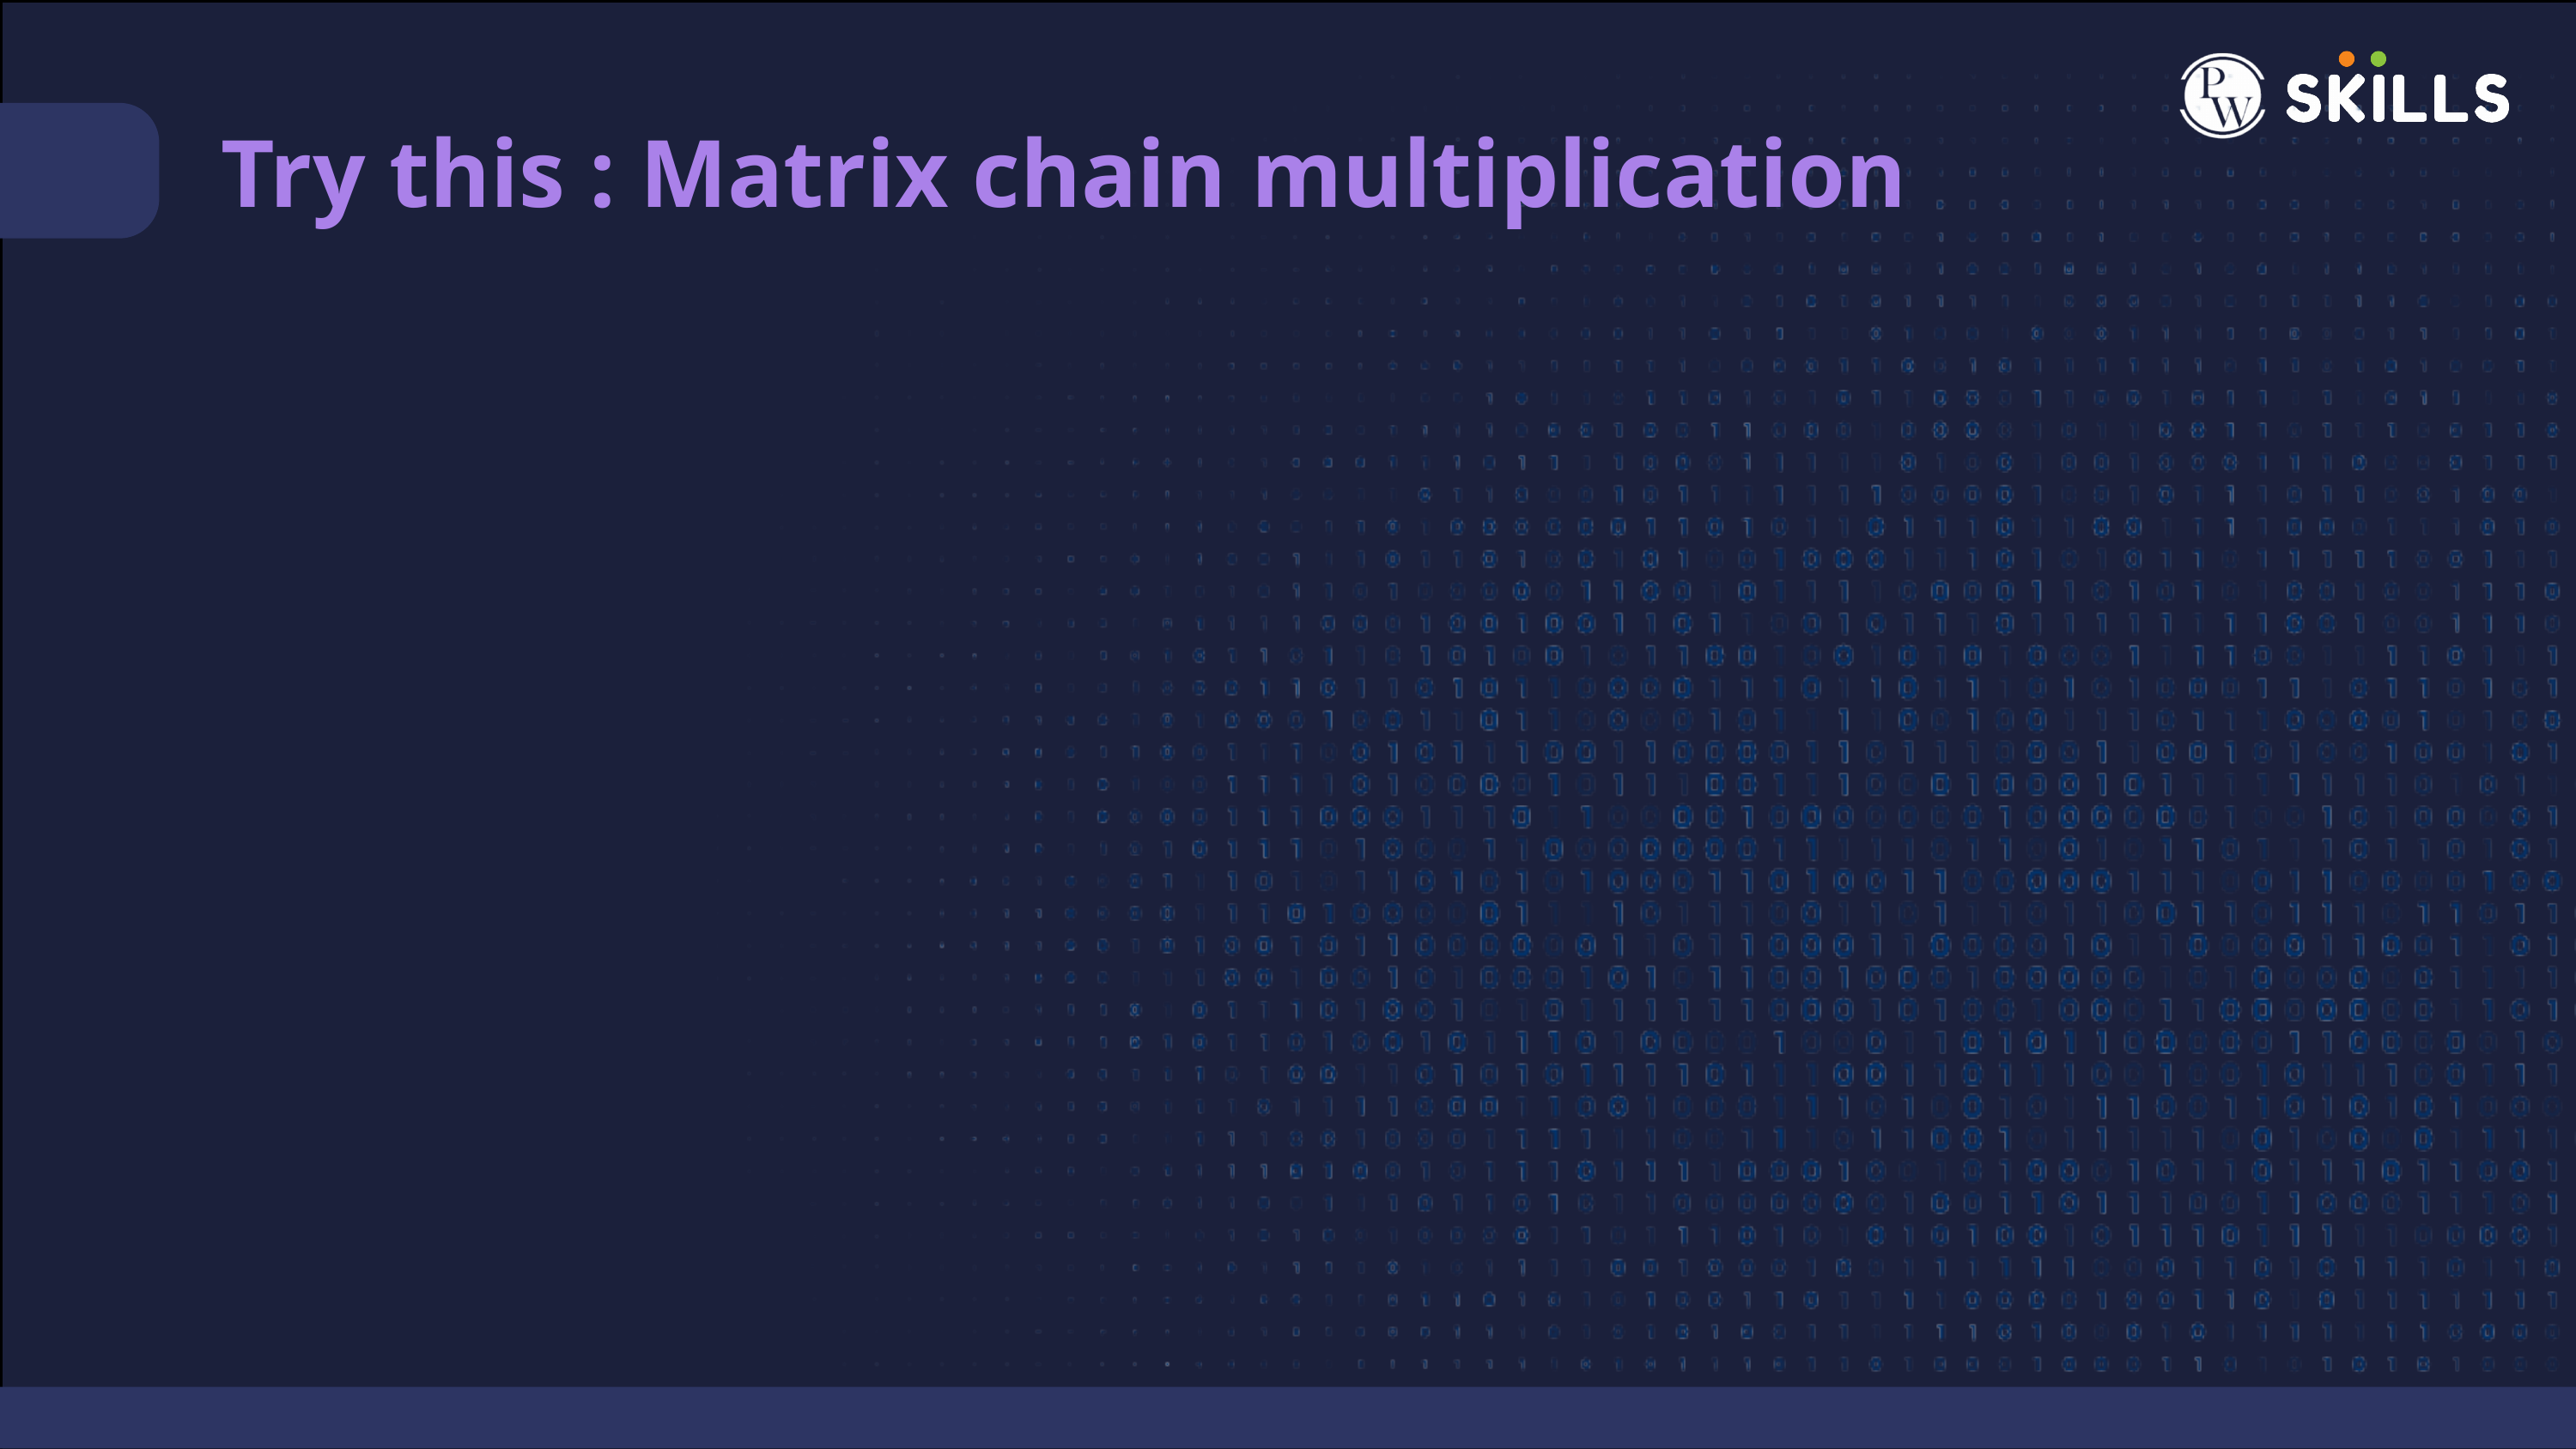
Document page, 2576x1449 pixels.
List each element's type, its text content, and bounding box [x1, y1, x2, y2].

picture [716, 0, 2576, 1375]
text_box Try this : Matrix chain multiplication [221, 114, 2171, 227]
